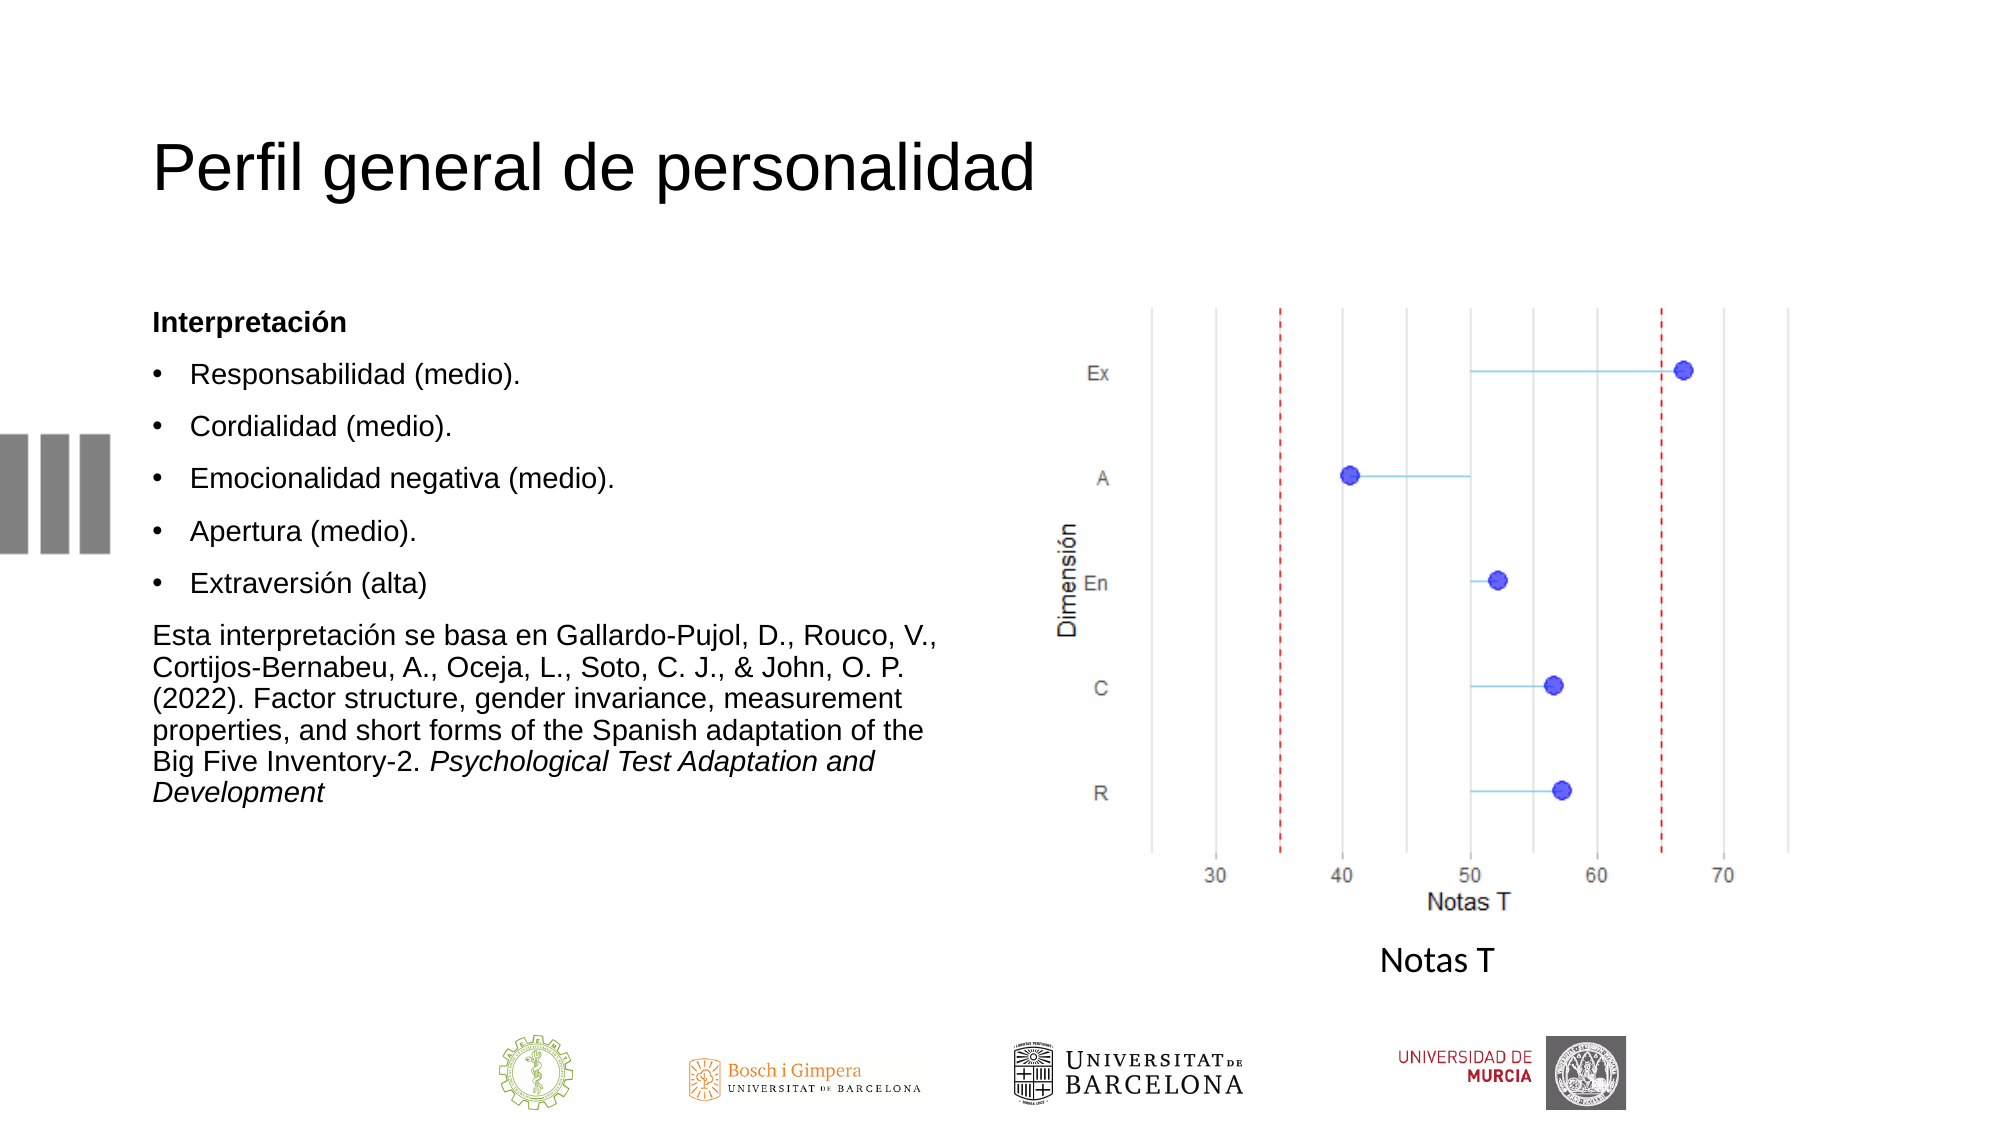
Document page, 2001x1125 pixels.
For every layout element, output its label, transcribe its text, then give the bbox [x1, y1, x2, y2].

picture [1331, 1036, 1627, 1110]
picture [0, 420, 123, 563]
picture [684, 1031, 926, 1125]
picture [1014, 1042, 1243, 1105]
title Perfil general de personalidad [137, 59, 1863, 278]
picture [499, 1035, 573, 1110]
picture [1043, 297, 1832, 928]
list Interpretación Responsabilidad (medio). Cordialidad (medio). Emocionalidad negativa (medio). Apertura (medio). Extraversión (alta) Esta interpretación se basa en Gallardo-Pujol, D., Rouco, V., Cortijos-Bernabeu, A., Oceja, L., Soto, C. J., & John, O. P. (2022). Factor structure, gender invariance, measurement properties, and short forms of the Spanish adaptation of the Big Five Inventory-2. Psychological Test Adaptation and Development [137, 299, 988, 1014]
text_box Notas T [1012, 927, 1863, 1011]
